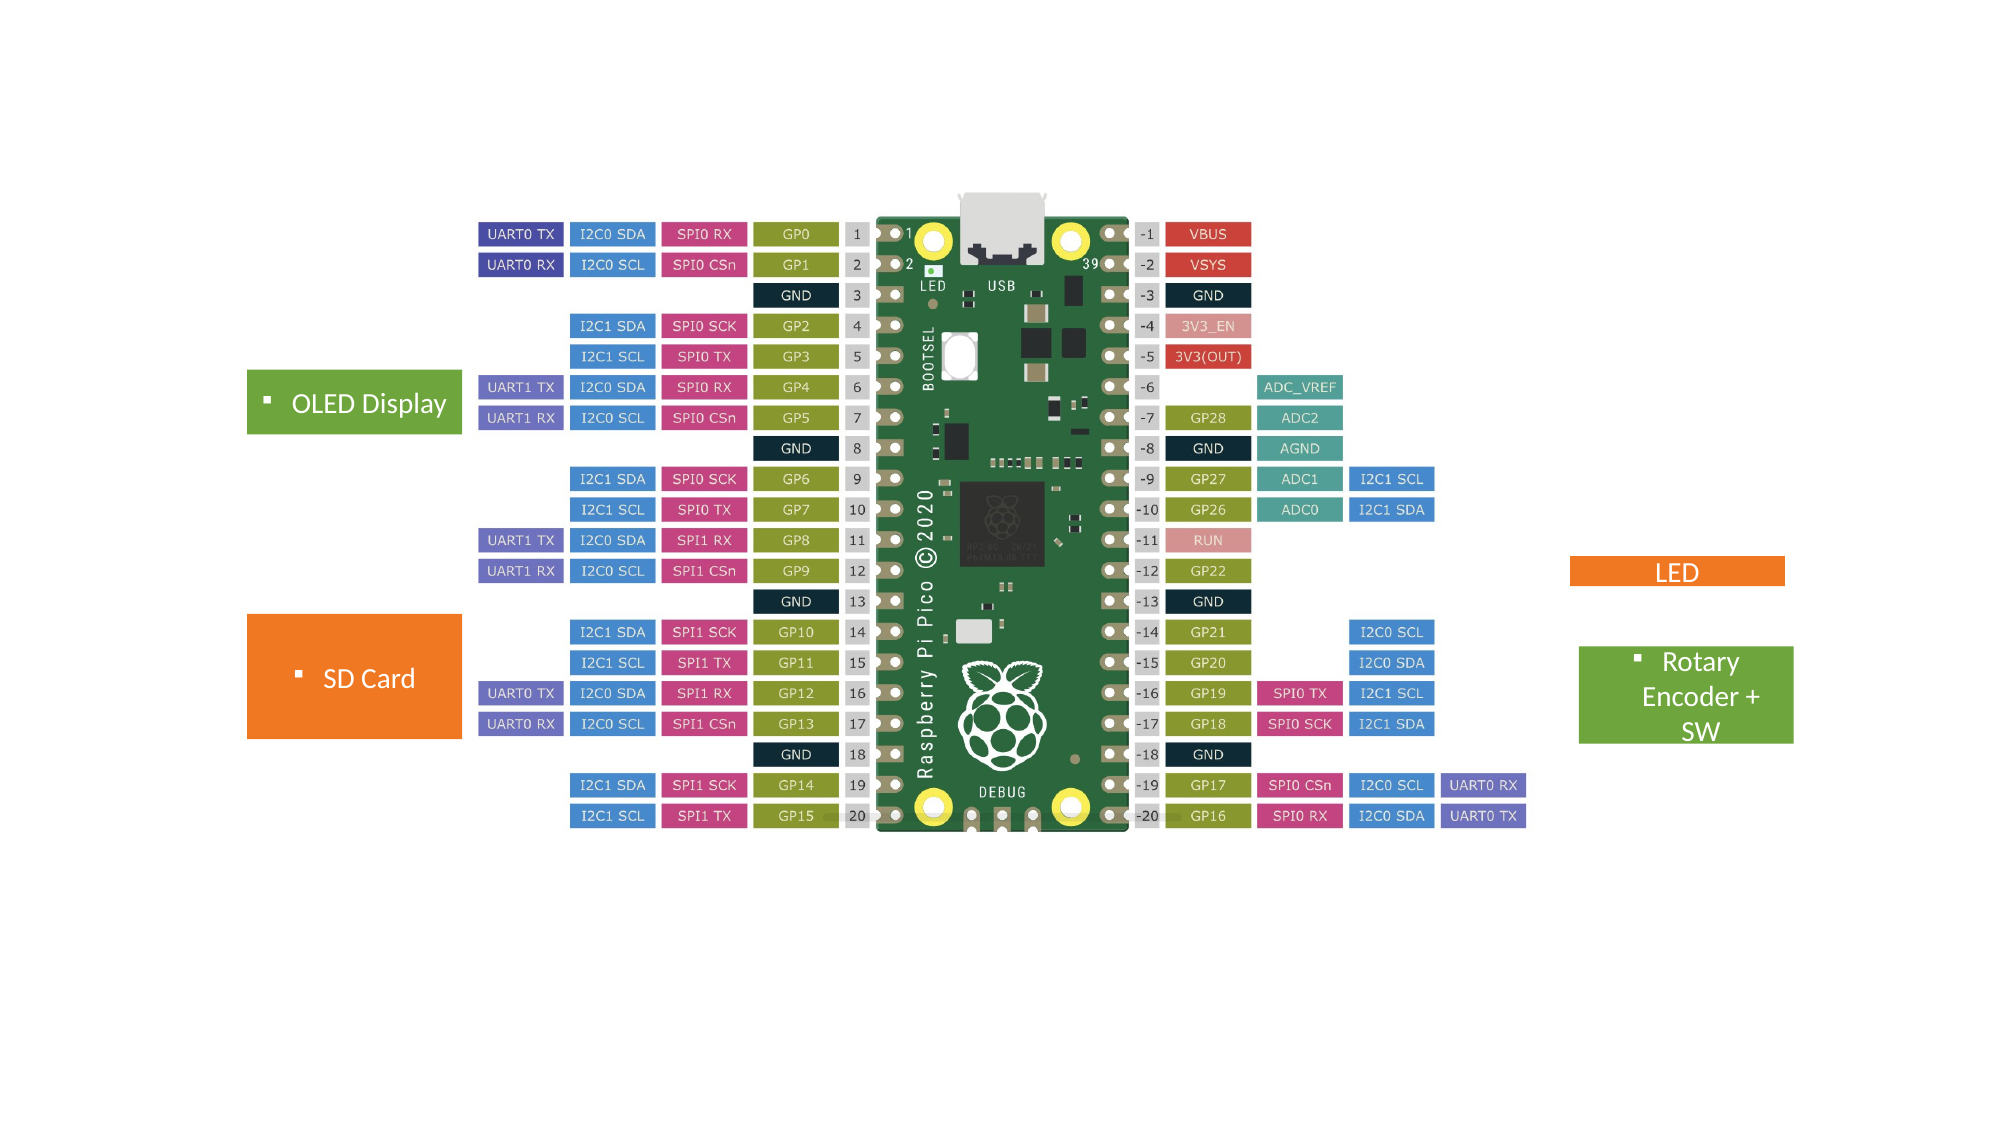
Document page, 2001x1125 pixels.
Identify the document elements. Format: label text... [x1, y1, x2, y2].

picture [461, 189, 1539, 835]
text_box Rotary Encoder + SW [1577, 644, 1796, 746]
text_box LED [1568, 554, 1787, 588]
text_box SD Card [245, 612, 456, 741]
text_box OLED Display [245, 367, 456, 437]
